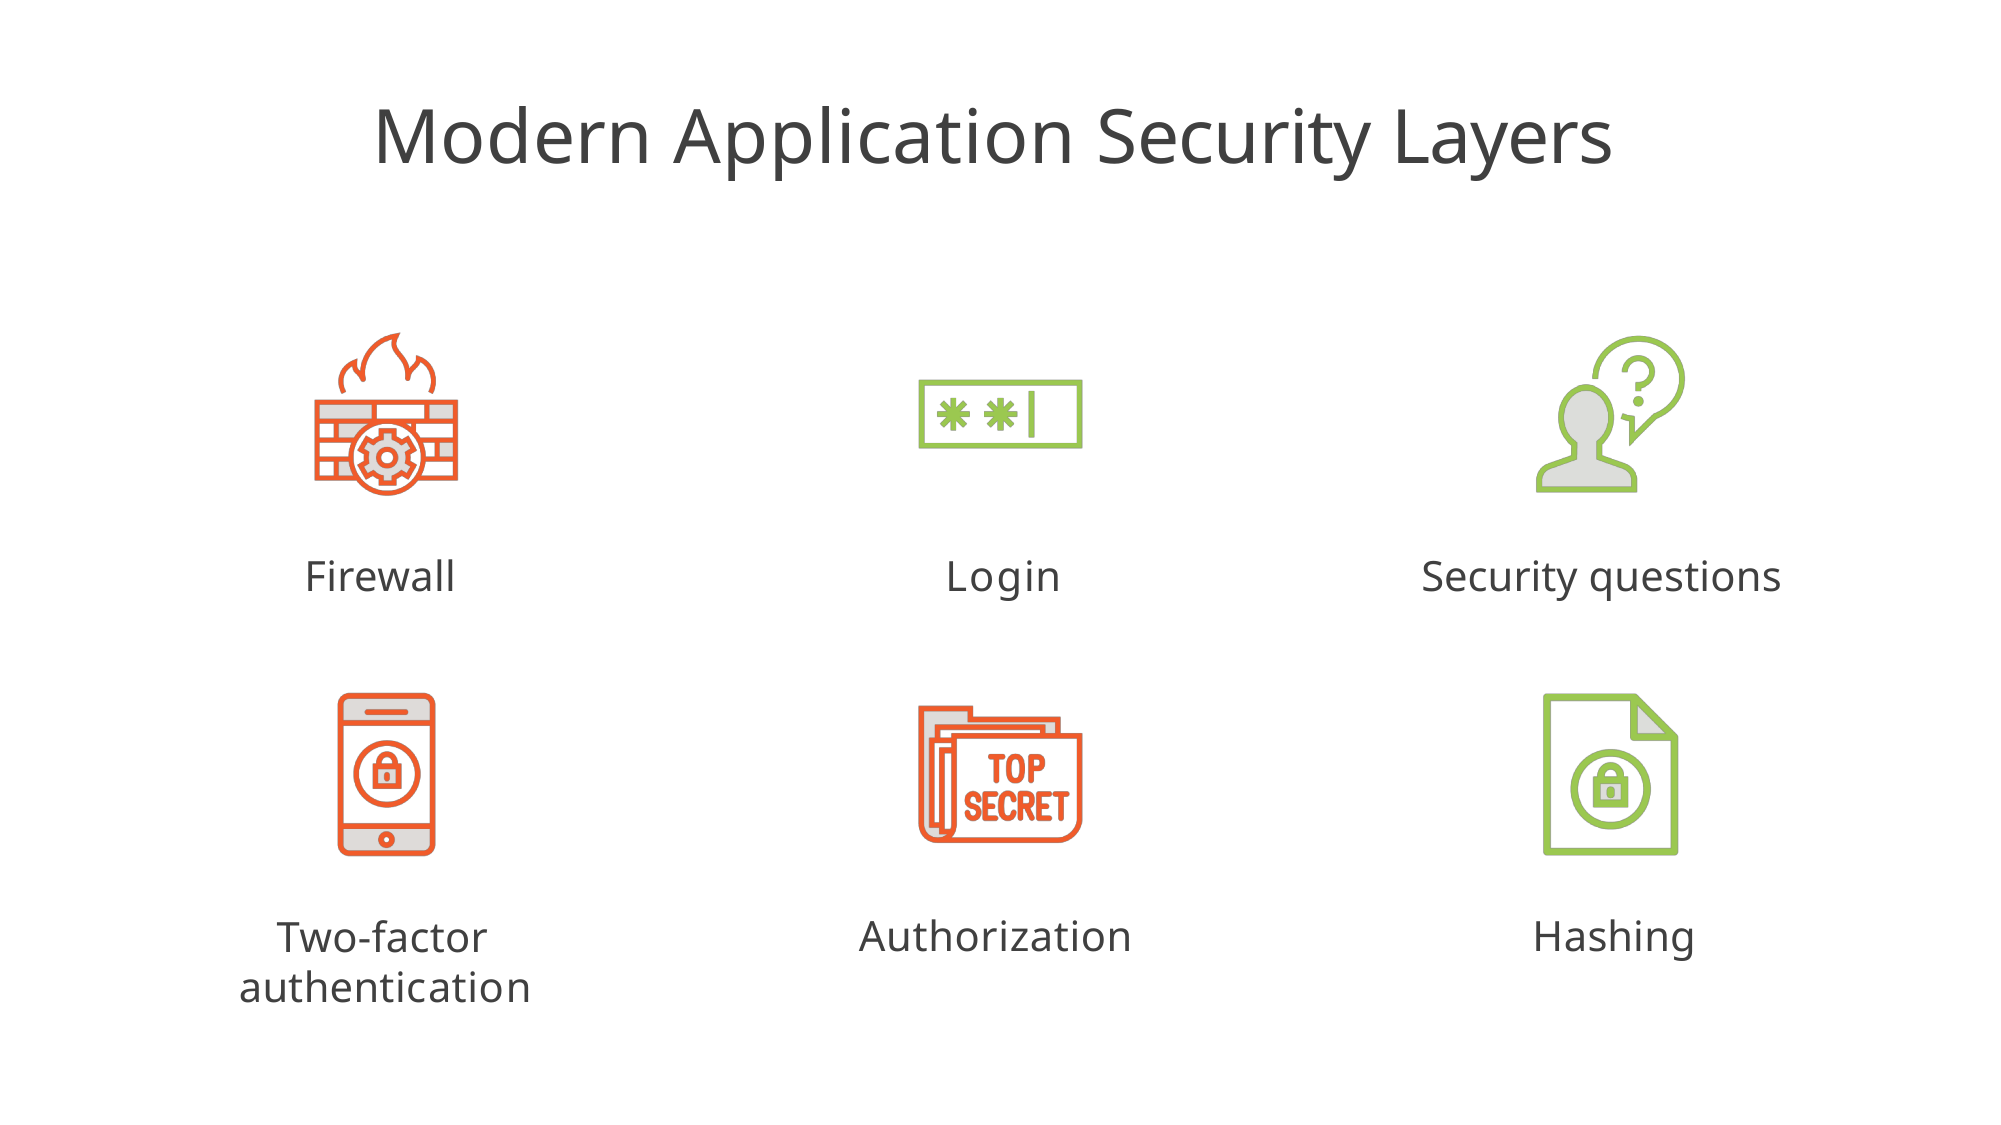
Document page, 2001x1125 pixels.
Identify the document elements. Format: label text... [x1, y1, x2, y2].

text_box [302, 329, 470, 602]
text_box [1419, 332, 1811, 602]
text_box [856, 702, 1149, 963]
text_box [915, 376, 1086, 602]
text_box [236, 689, 545, 1013]
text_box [1530, 689, 1704, 963]
title Modern Application Security Layers [332, 37, 1654, 227]
